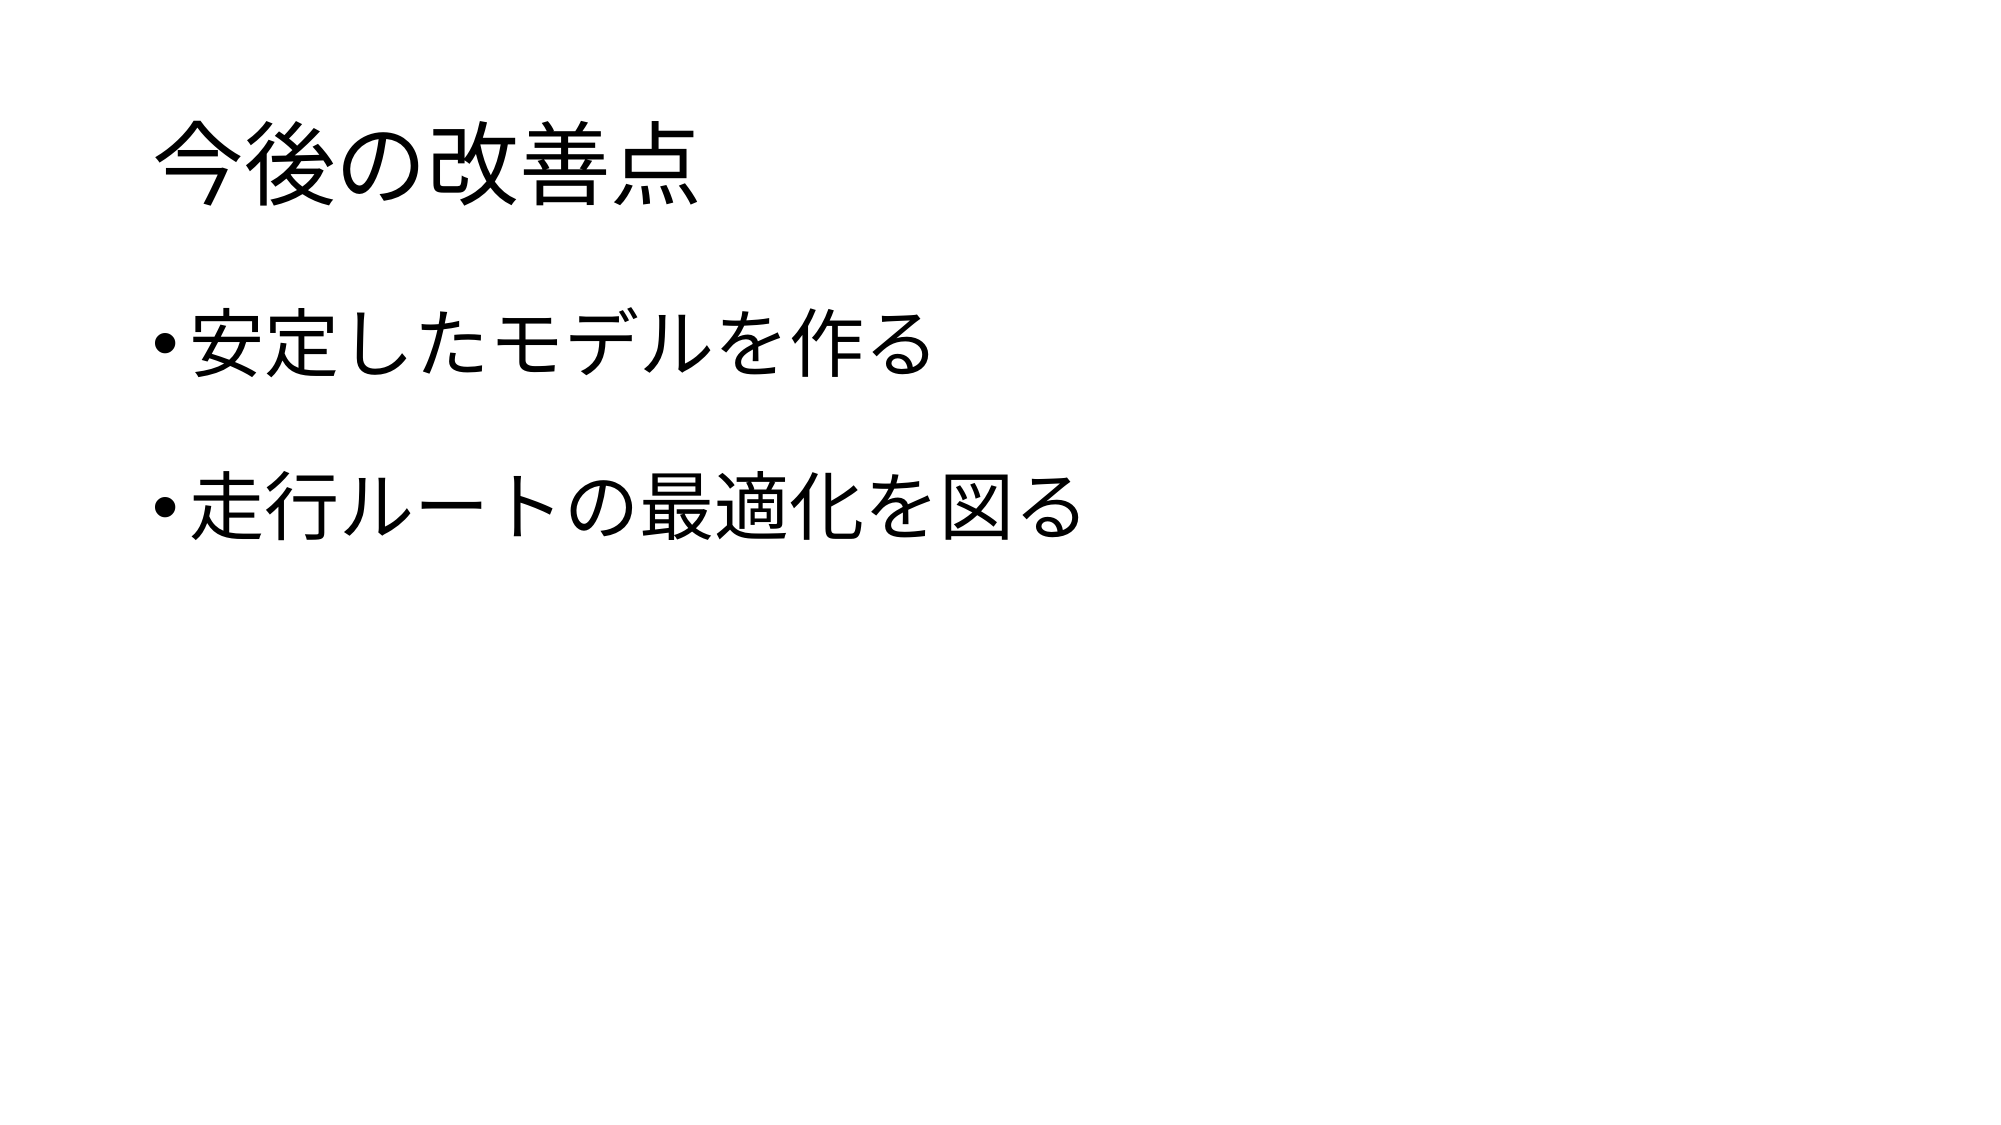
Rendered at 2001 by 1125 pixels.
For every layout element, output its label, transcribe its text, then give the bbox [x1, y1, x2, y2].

list 安定したモデルを作る 走行ルートの最適化を図る [137, 299, 1863, 1014]
title 今後の改善点 [137, 59, 1863, 278]
